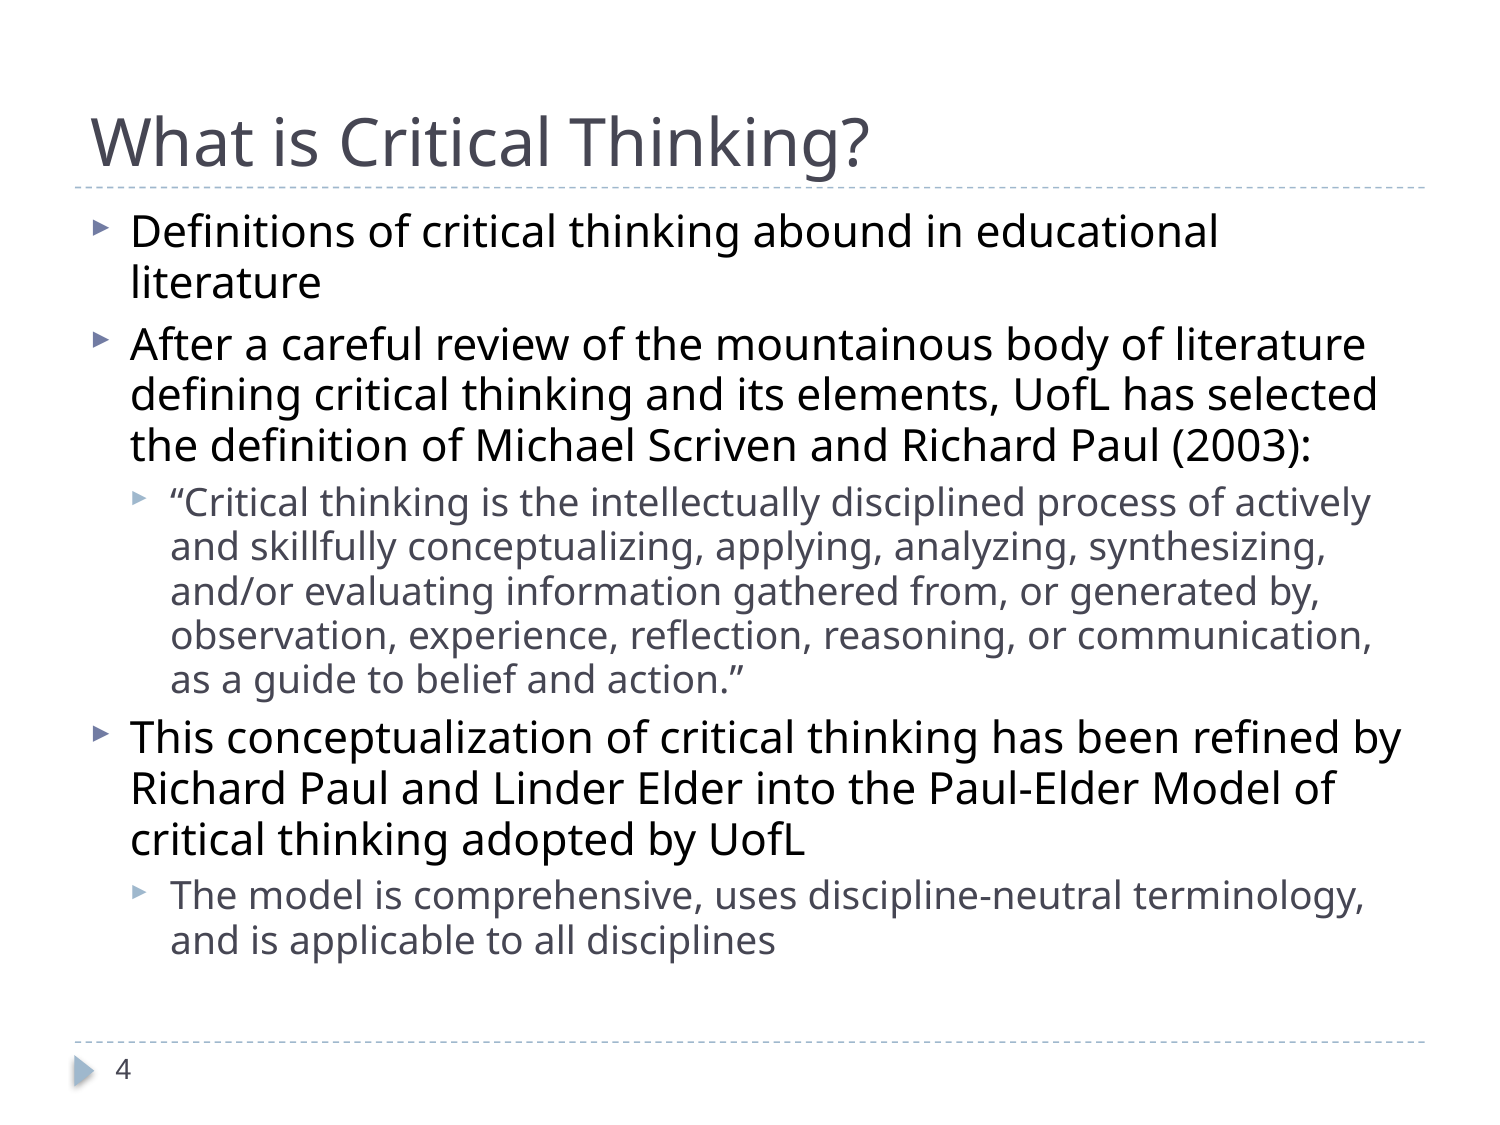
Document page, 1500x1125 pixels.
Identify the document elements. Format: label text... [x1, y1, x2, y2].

title What is Critical Thinking? [74, 24, 1426, 188]
list Definitions of critical thinking abound in educational literature After a careful review of the mountainous body of literature defining critical thinking and its elements, UofL has selected the definition of Michael Scriven and Richard Paul (2003): “Critical thinking is the intellectually disciplined process of actively and skillfully conceptualizing, applying, analyzing, synthesizing, and/or evaluating information gathered from, or generated by, observation, experience, reflection, reasoning, or communication, as a guide to belief and action.” This conceptualization of critical thinking has been refined by Richard Paul and Linder Elder into the Paul-Elder Model of critical thinking adopted by UofL The model is comprehensive, uses discipline-neutral terminology, and is applicable to all disciplines [74, 199, 1426, 1011]
slide_number 4 [100, 1042, 426, 1103]
